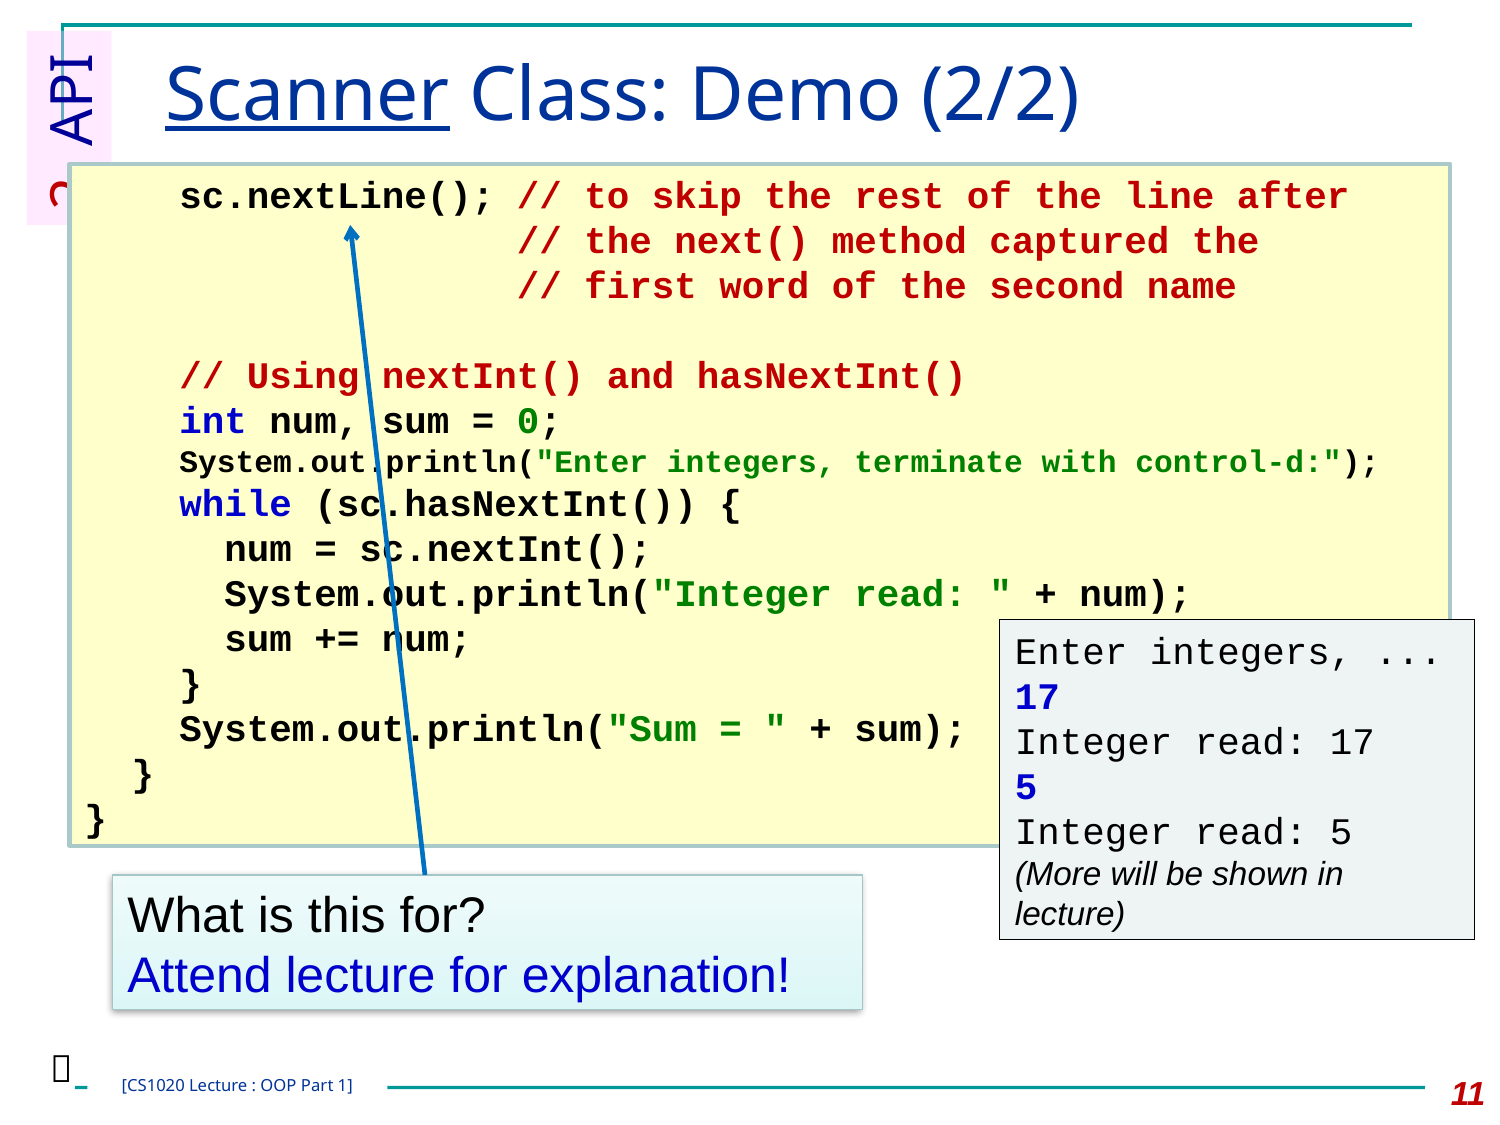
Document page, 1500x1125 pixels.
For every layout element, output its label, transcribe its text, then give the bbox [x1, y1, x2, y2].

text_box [112, 224, 863, 1012]
text_box Enter integers, ... 17 Integer read: 17 5 Integer read: 5 (More will be shown in lecture) [999, 619, 1475, 940]
text_box sc.nextLine(); // to skip the rest of the line after // the next() method captured the // first word of the second name // Using nextInt() and hasNextInt() int num, sum = 0; System.out.println("Enter integers, terminate with control-d:"); while (sc.hasNextInt()) { num = sc.nextInt(); System.out.println("Integer read: " + num); sum += num; } System.out.println("Sum = " + sum); } } [67, 162, 1452, 848]
text_box [CS1020 Lecture : OOP Part 1] [87, 1074, 388, 1100]
title Scanner Class: Demo (2/2) [149, 37, 1426, 162]
text_box 2. API [26, 30, 112, 225]
slide_number 11 [1400, 1065, 1500, 1125]
text_box  [35, 1037, 86, 1098]
